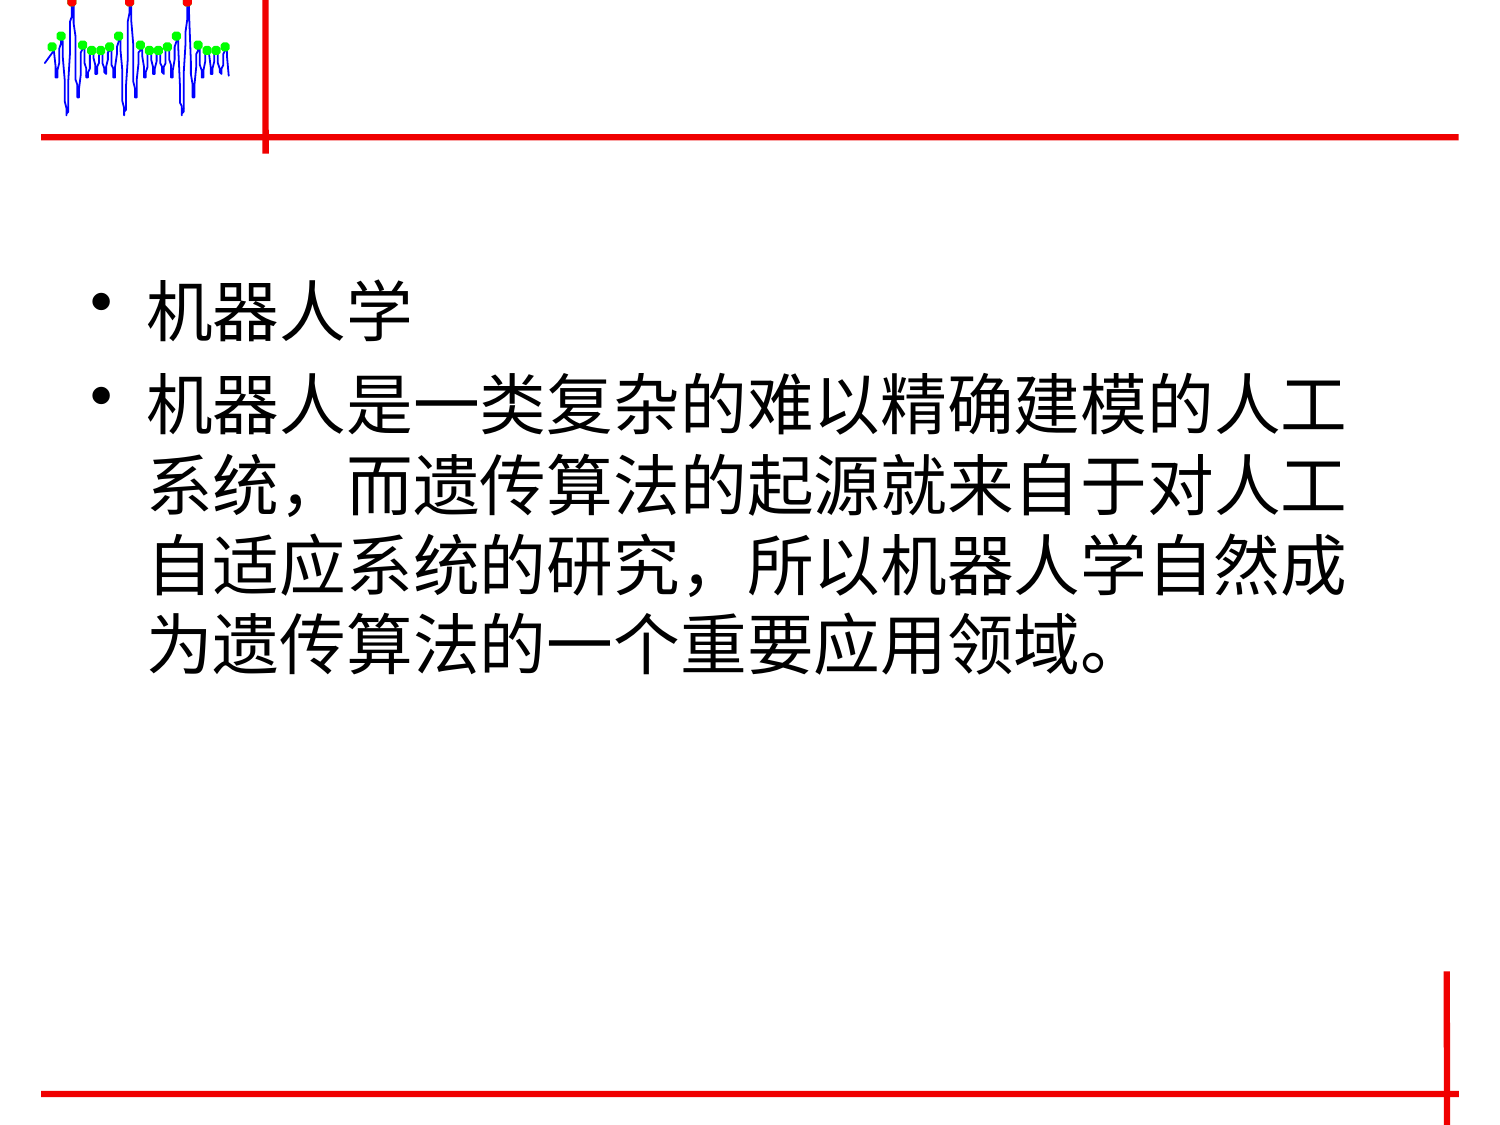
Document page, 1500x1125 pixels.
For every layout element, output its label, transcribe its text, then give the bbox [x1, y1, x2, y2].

list 机器人学 机器人是一类复杂的难以精确建模的人工系统，而遗传算法的起源就来自于对人工自适应系统的研究，所以机器人学自然成为遗传算法的一个重要应用领域。 [75, 262, 1425, 1005]
picture [40, 0, 237, 121]
